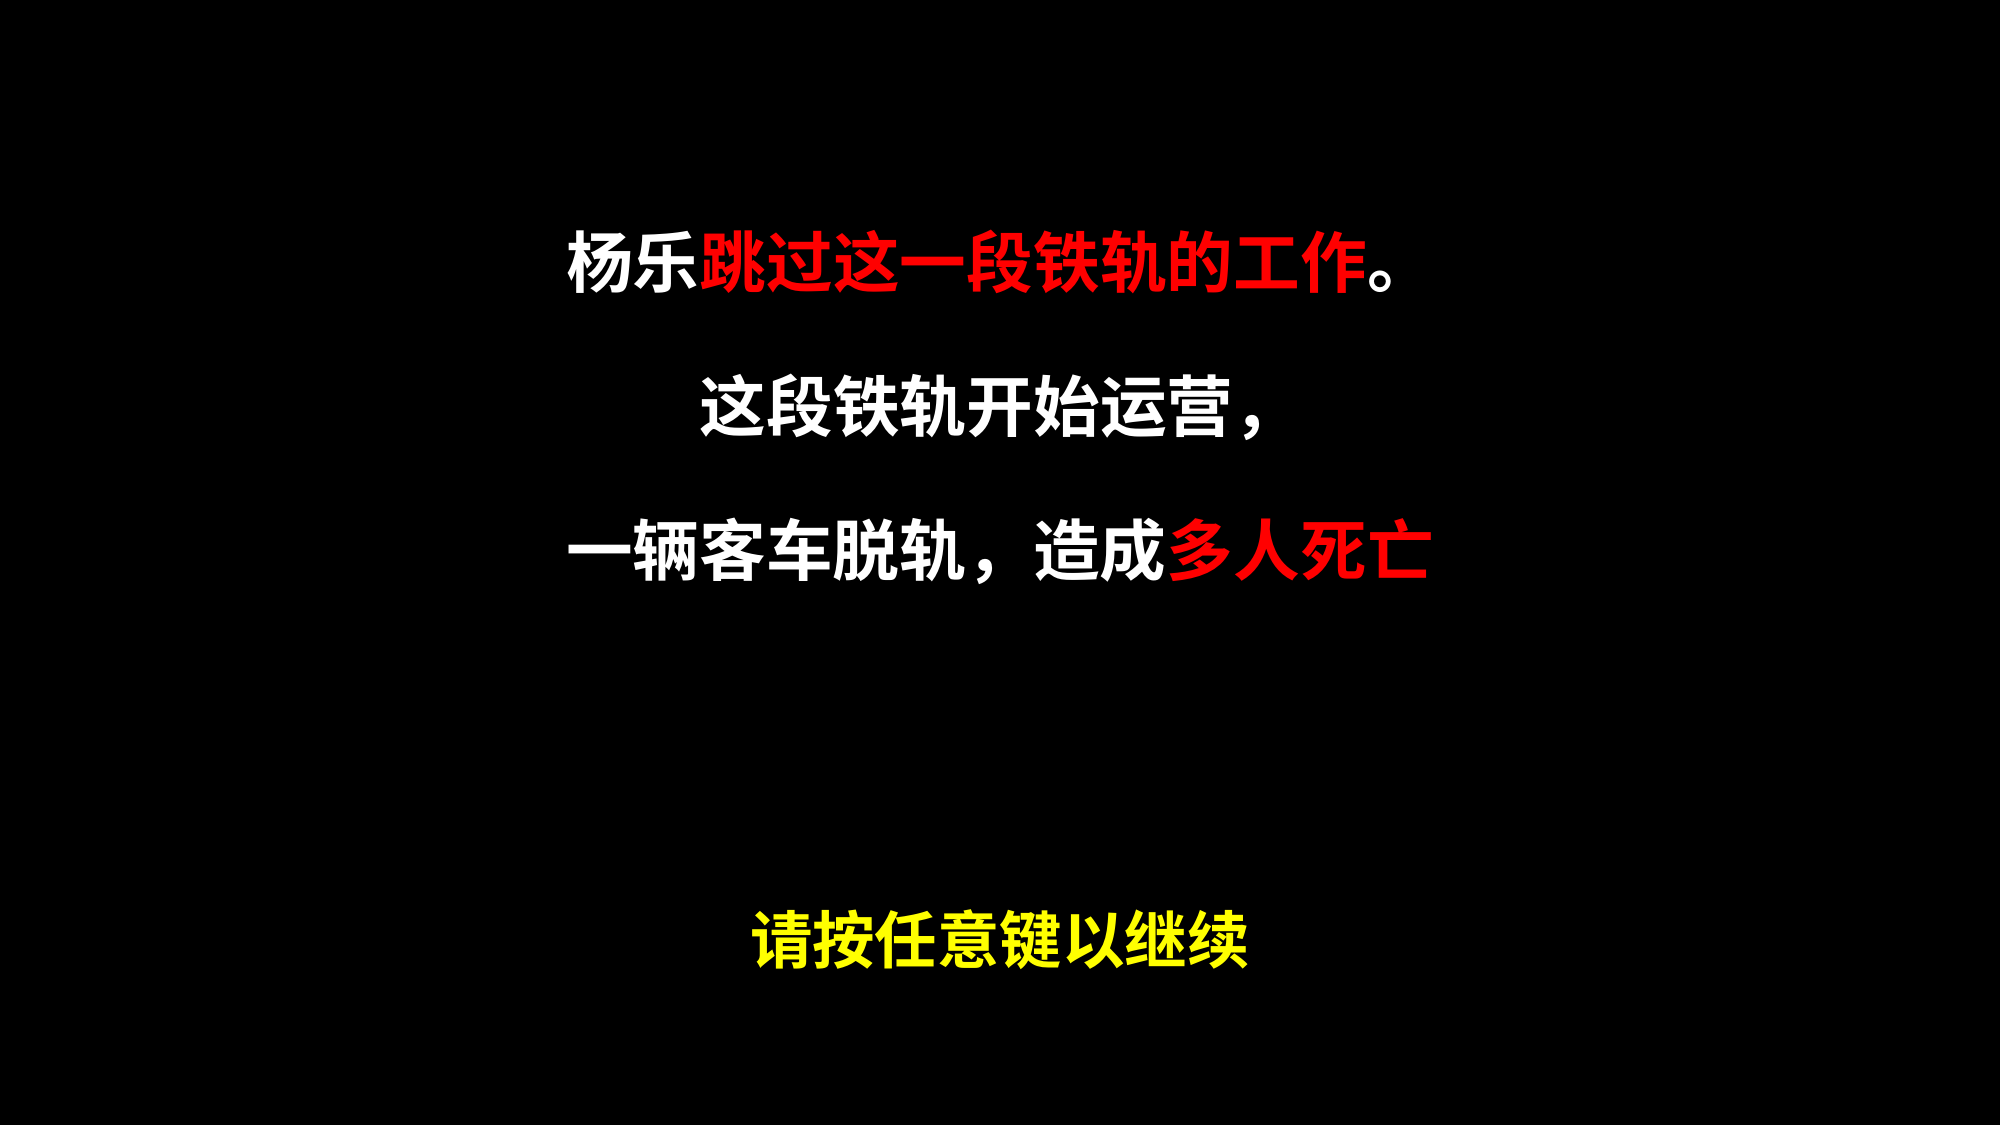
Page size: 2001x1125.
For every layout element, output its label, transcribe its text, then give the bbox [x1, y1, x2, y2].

text_box 请按任意键以继续 [500, 893, 1500, 984]
title 杨乐跳过这一段铁轨的工作。 这段铁轨开始运营， 一辆客车脱轨，造成多人死亡 [249, 205, 1750, 598]
